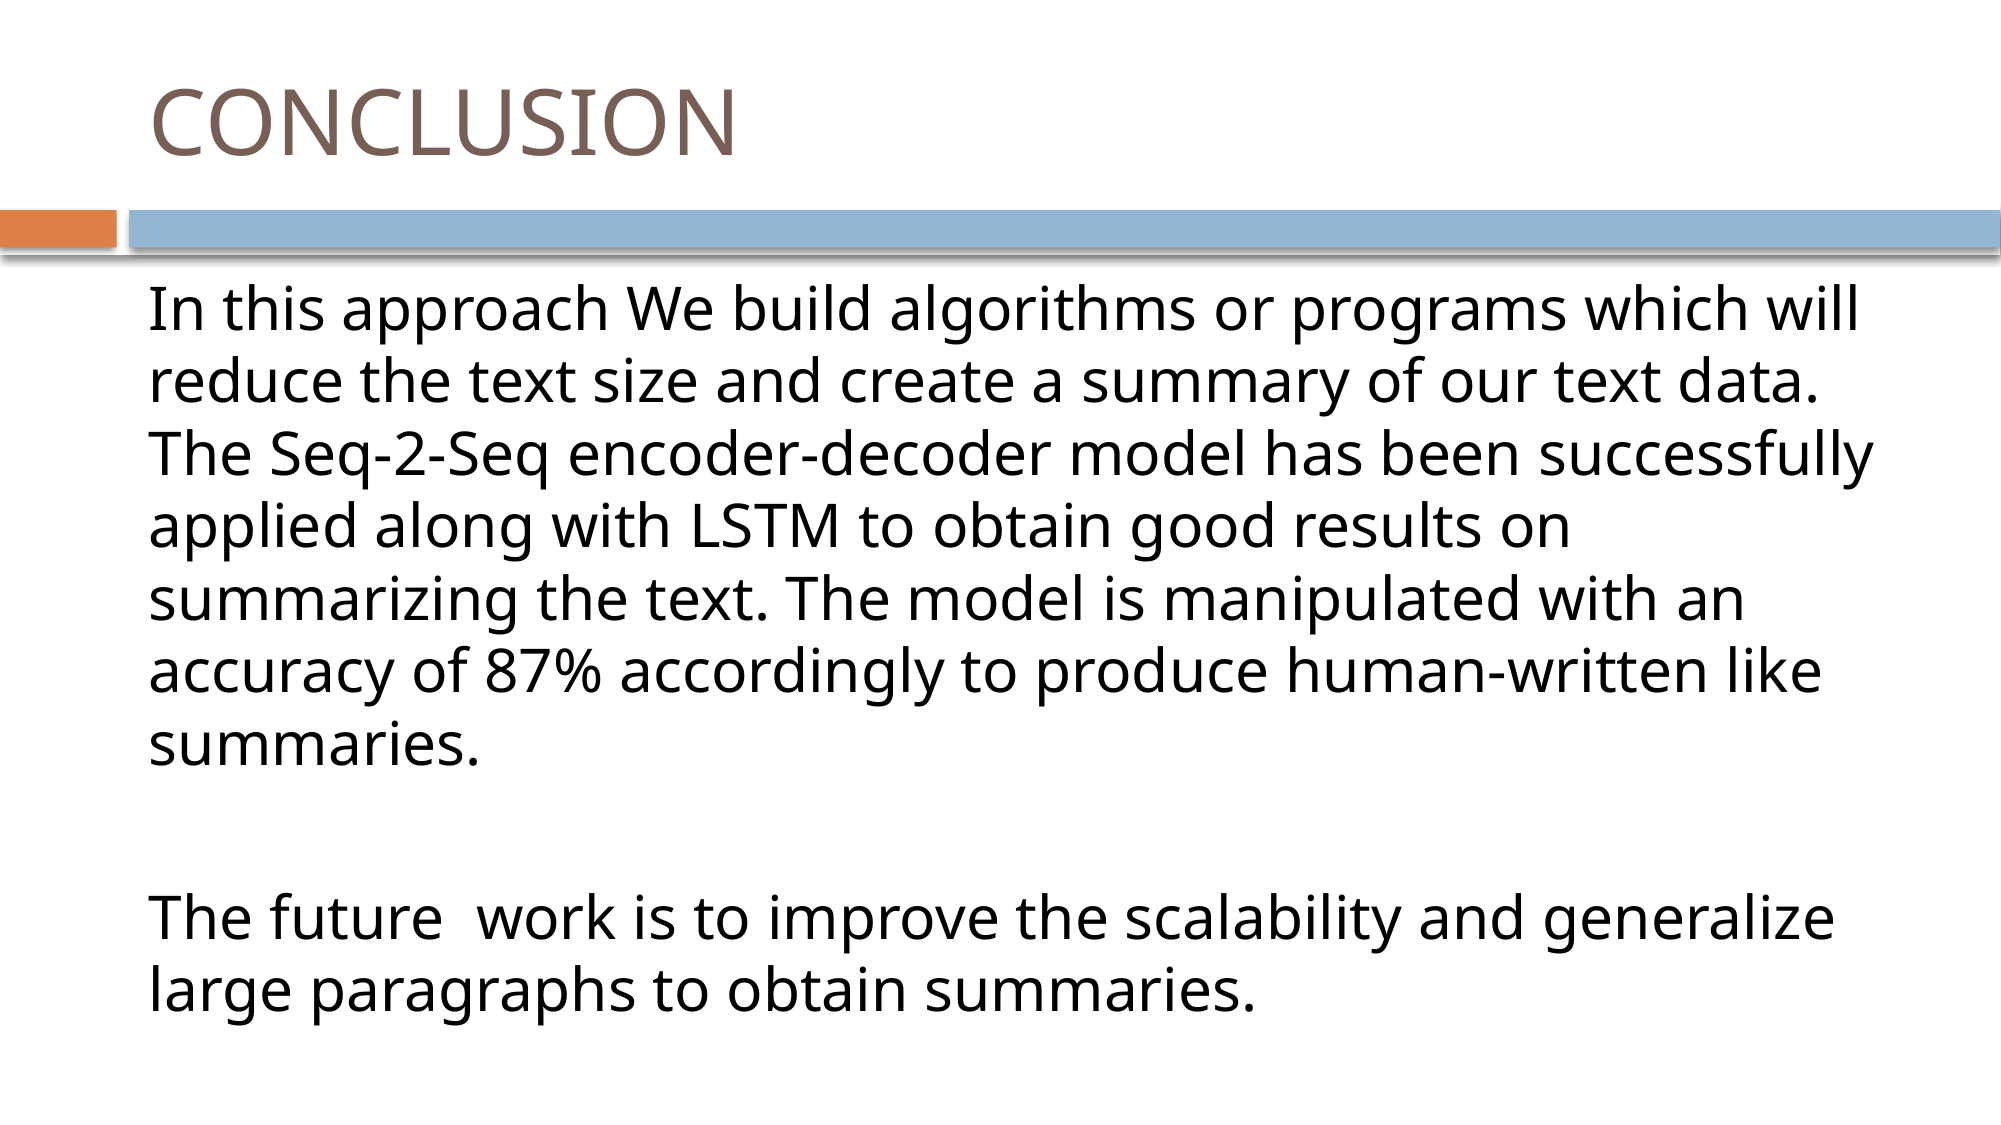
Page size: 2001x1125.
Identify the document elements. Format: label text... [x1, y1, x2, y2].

list In this approach We build algorithms or programs which will reduce the text size and create a summary of our text data. The Seq-2-Seq encoder-decoder model has been successfully applied along with LSTM to obtain good results on summarizing the text. The model is manipulated with an accuracy of 87% accordingly to produce human-written like summaries. The future work is to improve the scalability and generalize large paragraphs to obtain summaries. [133, 262, 1918, 1000]
title CONCLUSION [133, 37, 1918, 200]
